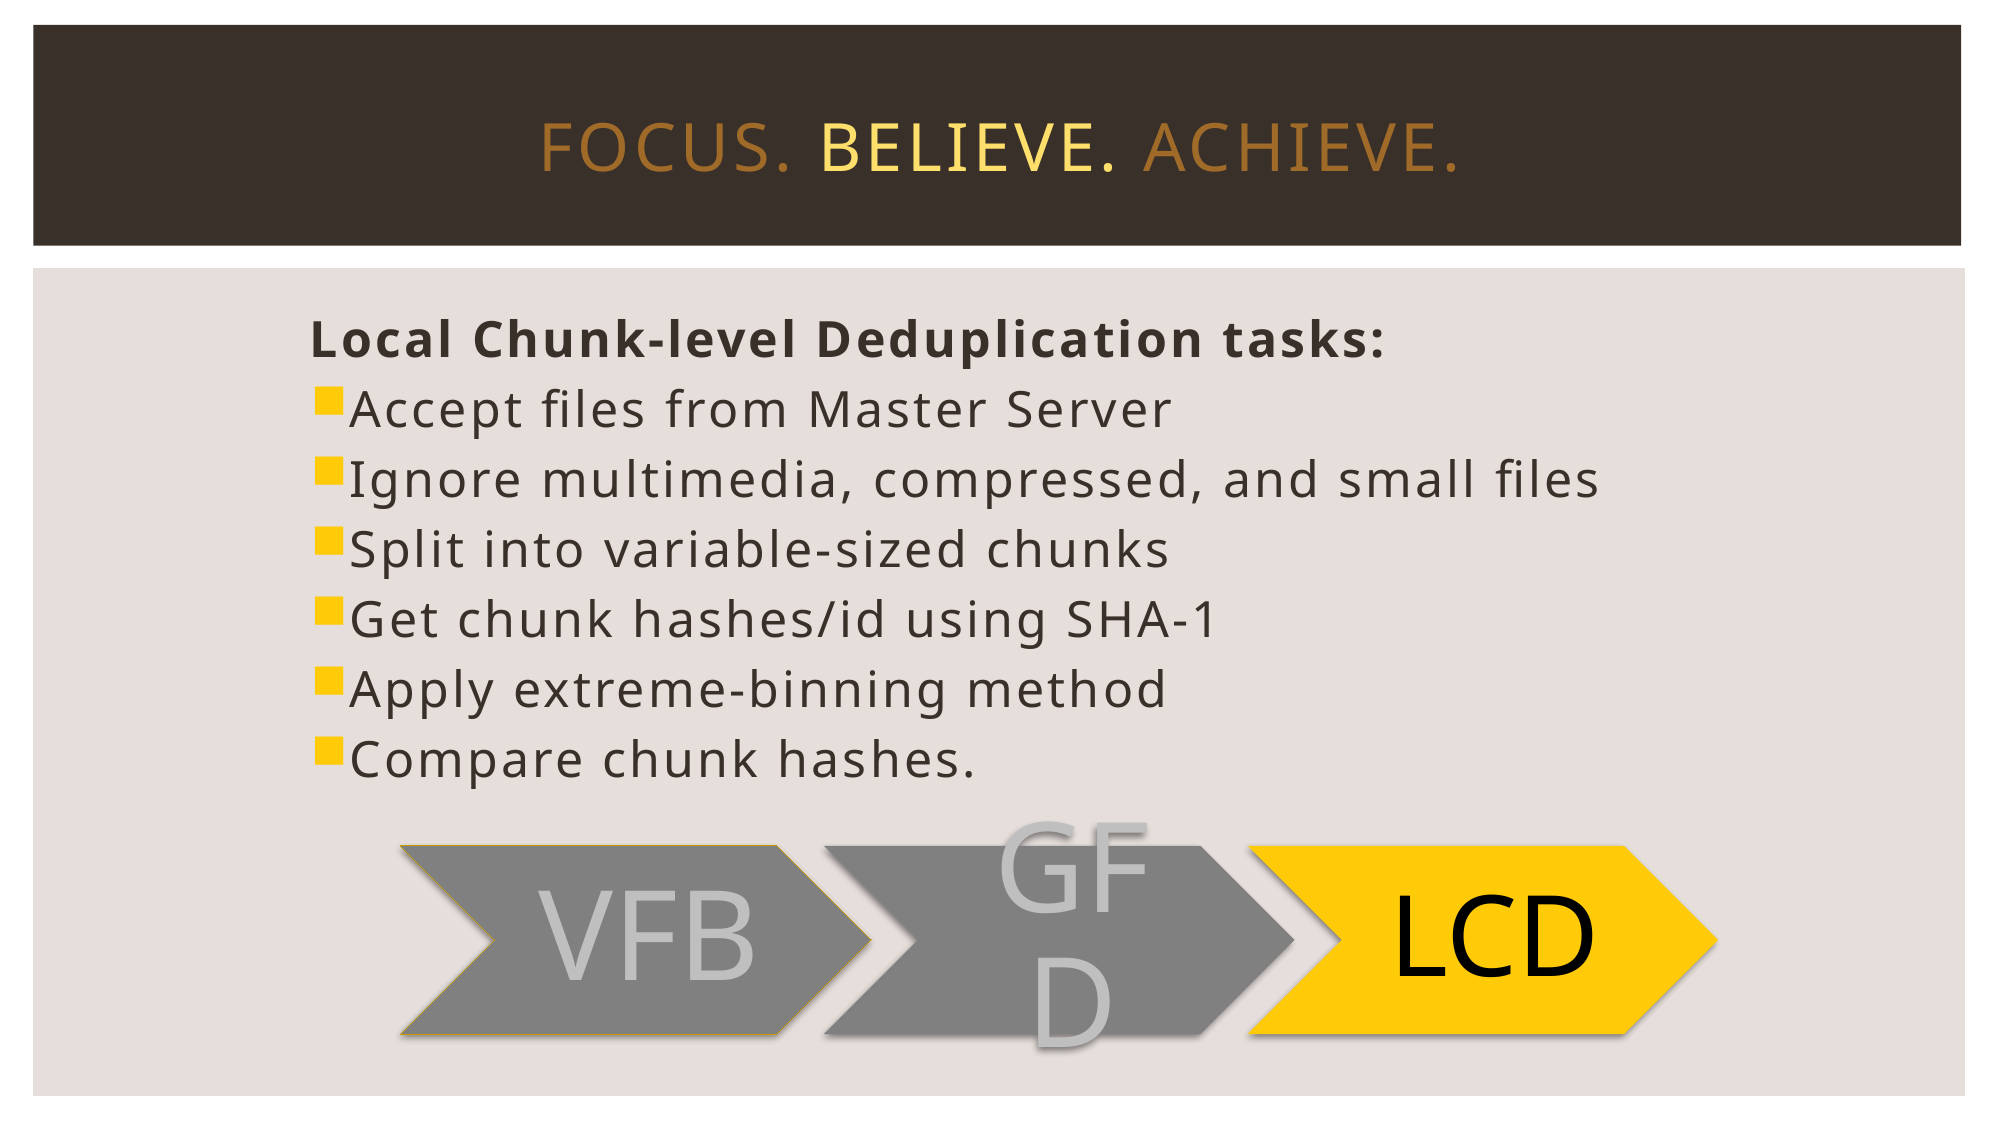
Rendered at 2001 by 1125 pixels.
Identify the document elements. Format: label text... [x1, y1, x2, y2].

title FOCUS. BELIEVE. Achieve. [83, 58, 1917, 232]
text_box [399, 693, 1719, 1125]
list Local Chunk-level Deduplication tasks: Accept files from Master Server Ignore multimedia, compressed, and small files Split into variable-sized chunks Get chunk hashes/id using SHA-1 Apply extreme-binning method Compare chunk hashes. [287, 299, 1788, 900]
